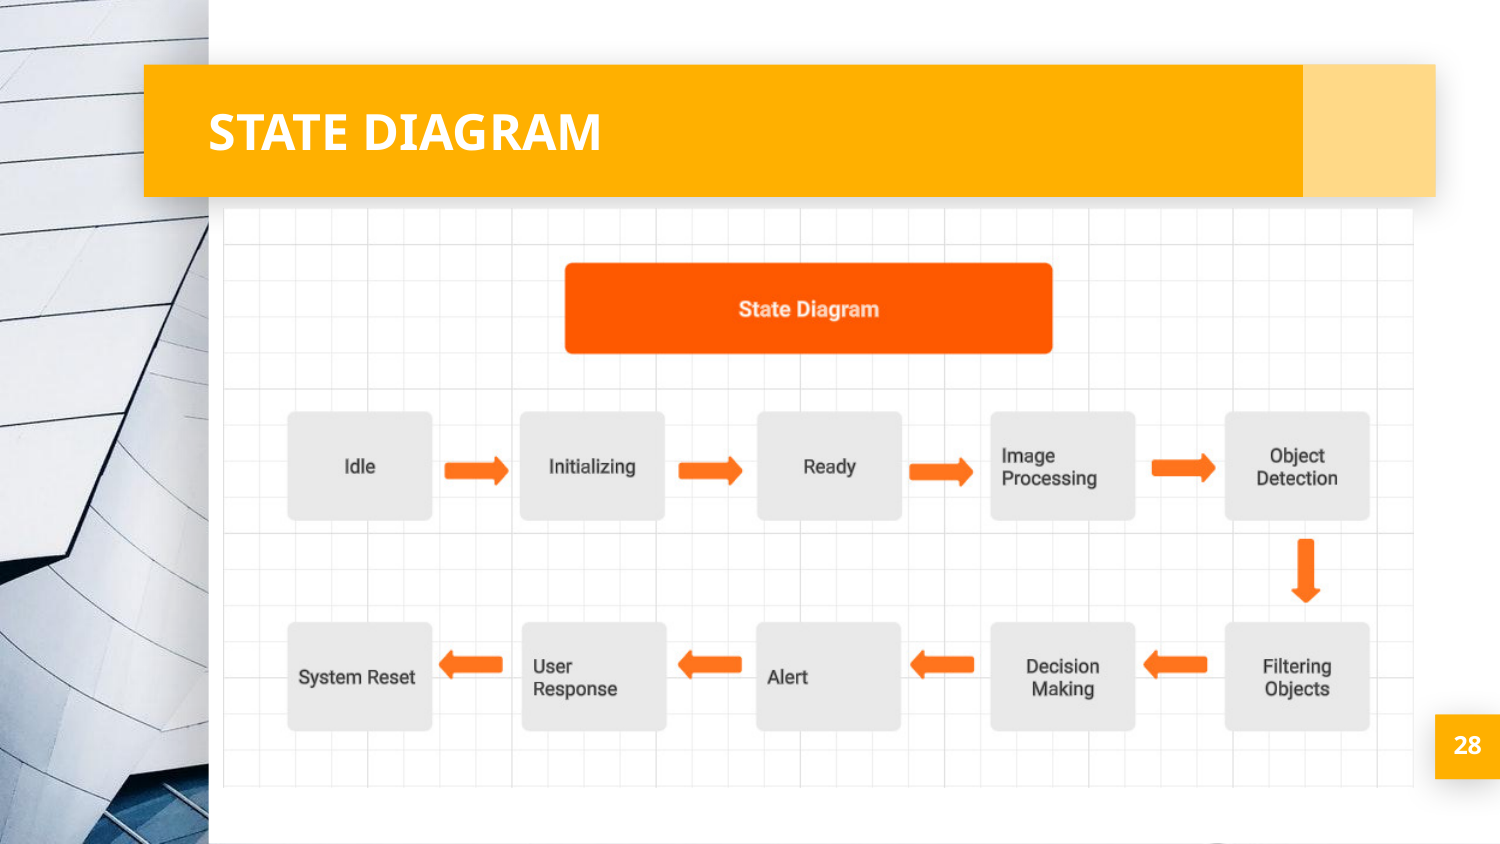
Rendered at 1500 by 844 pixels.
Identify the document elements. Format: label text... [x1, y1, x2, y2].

picture [222, 208, 1414, 789]
slide_number 28 [1435, 714, 1500, 780]
picture [0, 0, 208, 844]
title STATE DIAGRAM [193, 64, 1300, 197]
